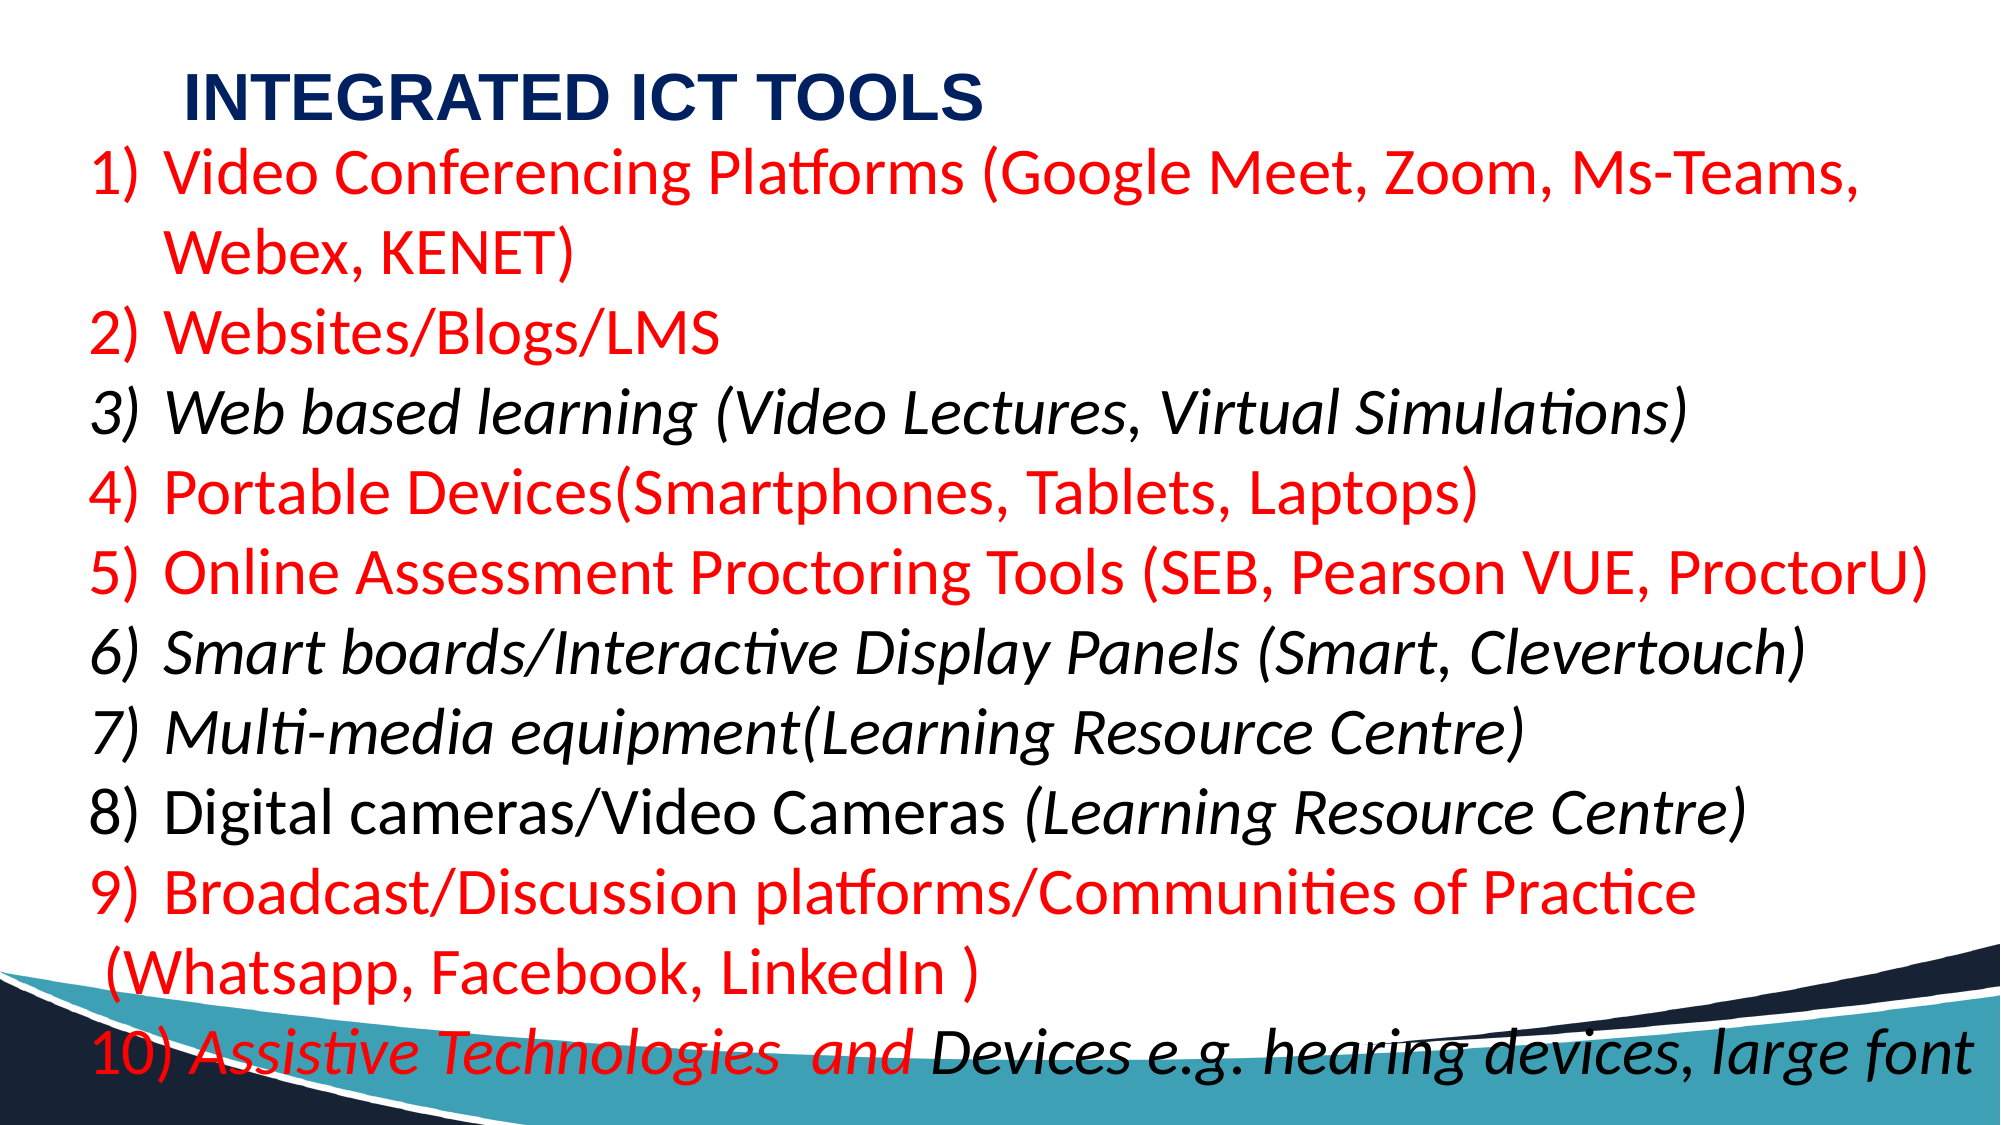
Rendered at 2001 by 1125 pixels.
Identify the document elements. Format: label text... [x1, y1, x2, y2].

picture [0, 940, 2000, 1125]
text_box Video Conferencing Platforms (Google Meet, Zoom, Ms-Teams, Webex, KENET) Websites/Blogs/LMS Web based learning (Video Lectures, Virtual Simulations) Portable Devices(Smartphones, Tablets, Laptops) Online Assessment Proctoring Tools (SEB, Pearson VUE, ProctorU) Smart boards/Interactive Display Panels (Smart, Clevertouch) Multi-media equipment(Learning Resource Centre) Digital cameras/Video Cameras (Learning Resource Centre) Broadcast/Discussion platforms/Communities of Practice (Whatsapp, Facebook, LinkedIn ) 10) Assistive Technologies and Devices e.g. hearing devices, large font [73, 120, 2000, 940]
title INTEGRATED ICT TOOLS [168, 18, 1574, 120]
